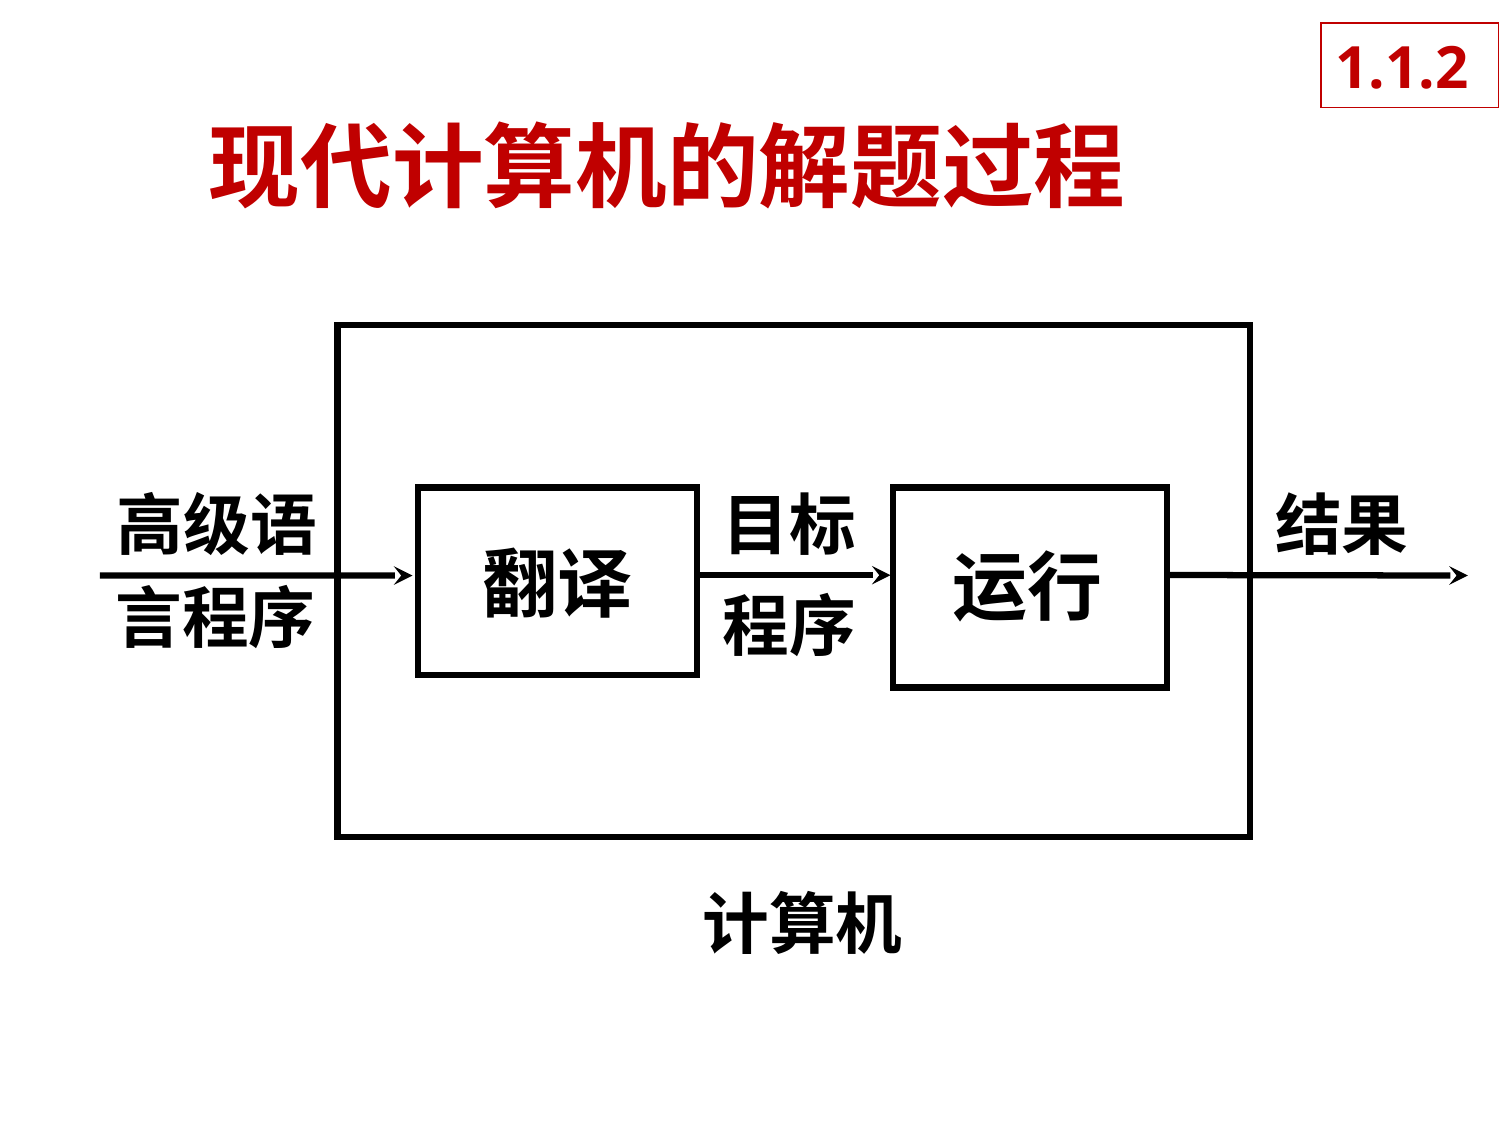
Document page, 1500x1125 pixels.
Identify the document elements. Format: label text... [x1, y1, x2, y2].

title 现代计算机的解题过程 [193, 101, 1193, 227]
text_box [417, 487, 698, 676]
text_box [337, 585, 1251, 971]
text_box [99, 482, 413, 664]
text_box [699, 482, 891, 665]
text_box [1166, 482, 1469, 576]
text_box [337, 324, 1251, 486]
text_box 1.1.2 [1320, 22, 1499, 108]
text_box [892, 487, 1168, 688]
